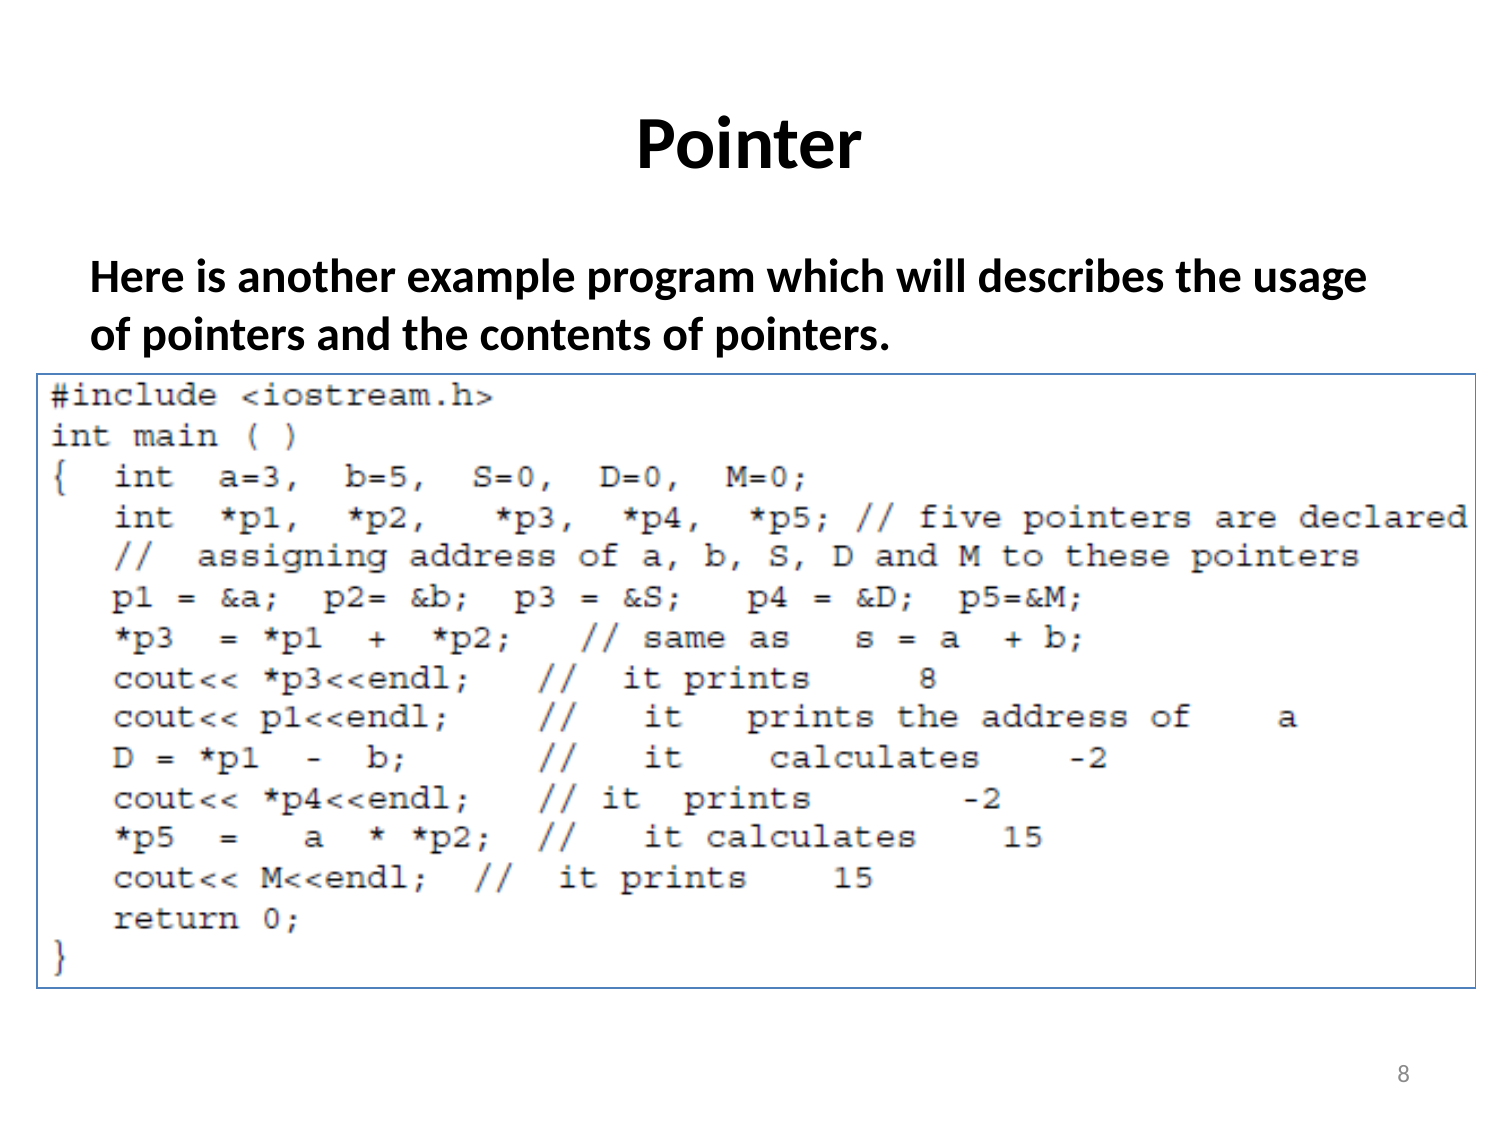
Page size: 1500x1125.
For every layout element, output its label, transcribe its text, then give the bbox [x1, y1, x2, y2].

text_box Here is another example program which will describes the usage of pointers and the contents of pointers. [74, 237, 1425, 368]
title Pointer [75, 45, 1425, 233]
picture [37, 374, 1476, 988]
slide_number 8 [1074, 1042, 1425, 1103]
